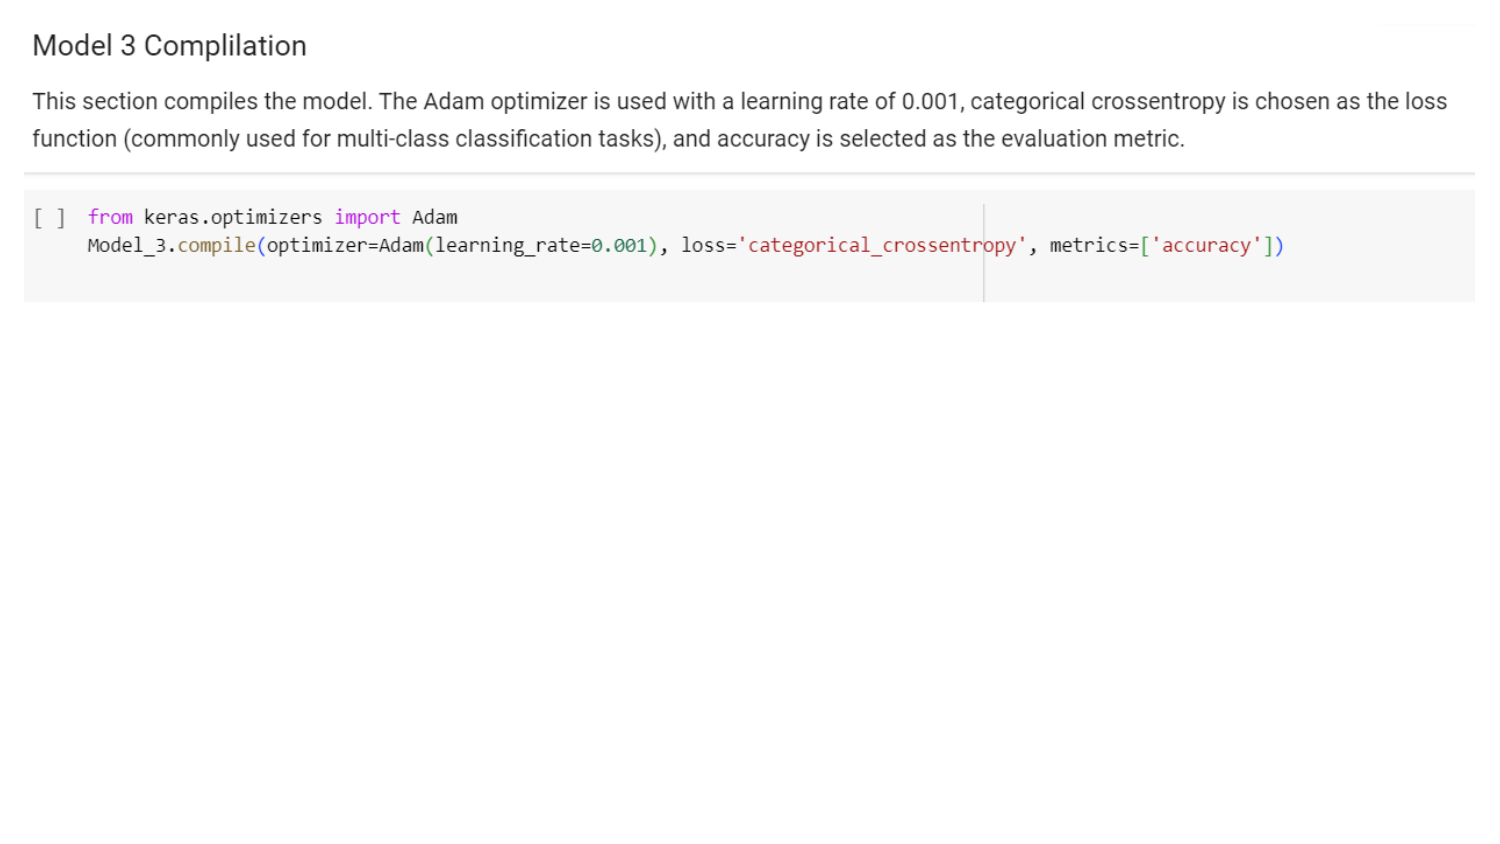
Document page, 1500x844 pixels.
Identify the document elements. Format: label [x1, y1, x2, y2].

picture [24, 24, 1476, 315]
